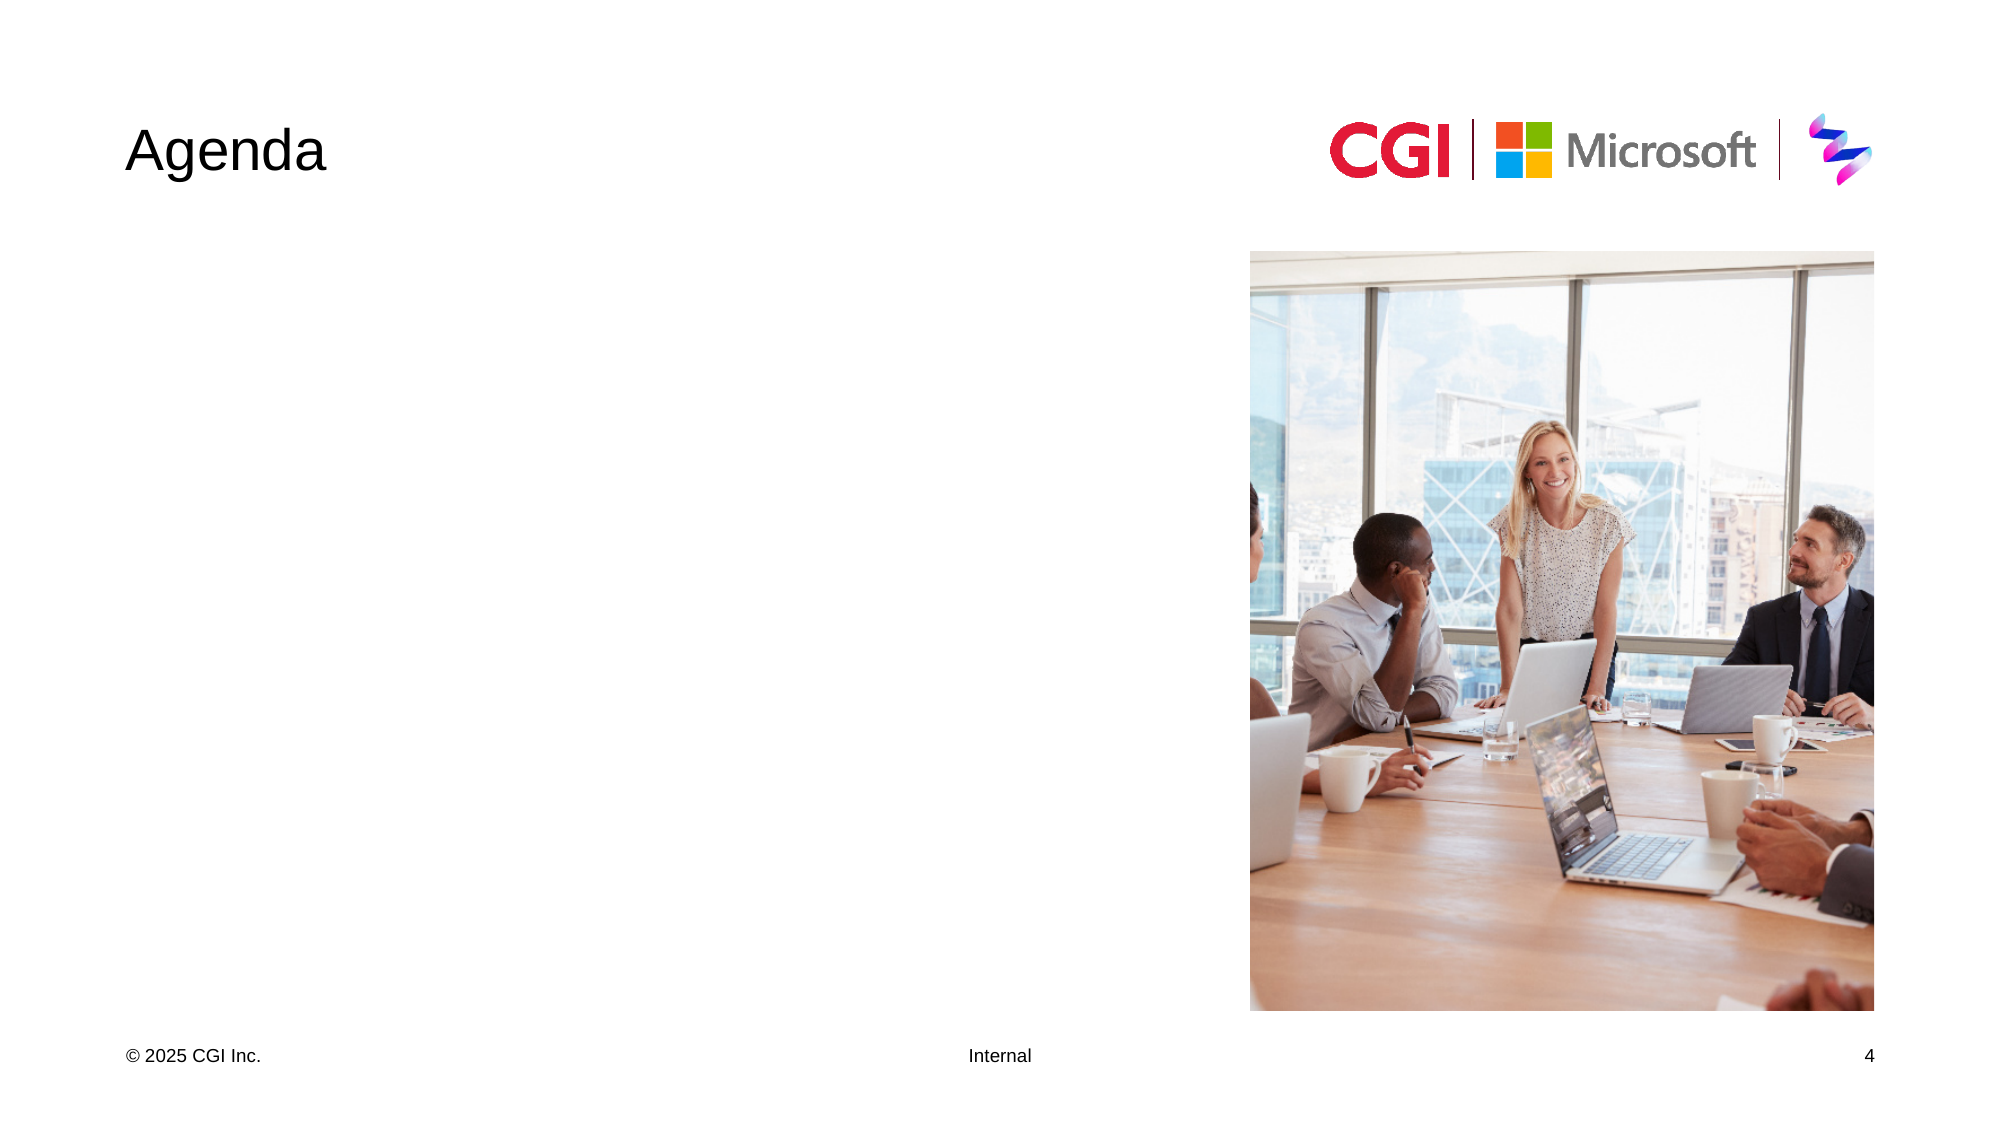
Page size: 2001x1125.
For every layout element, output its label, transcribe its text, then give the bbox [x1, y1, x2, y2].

picture [1249, 250, 1875, 1011]
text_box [1330, 111, 1875, 188]
title Agenda [125, 111, 1146, 200]
